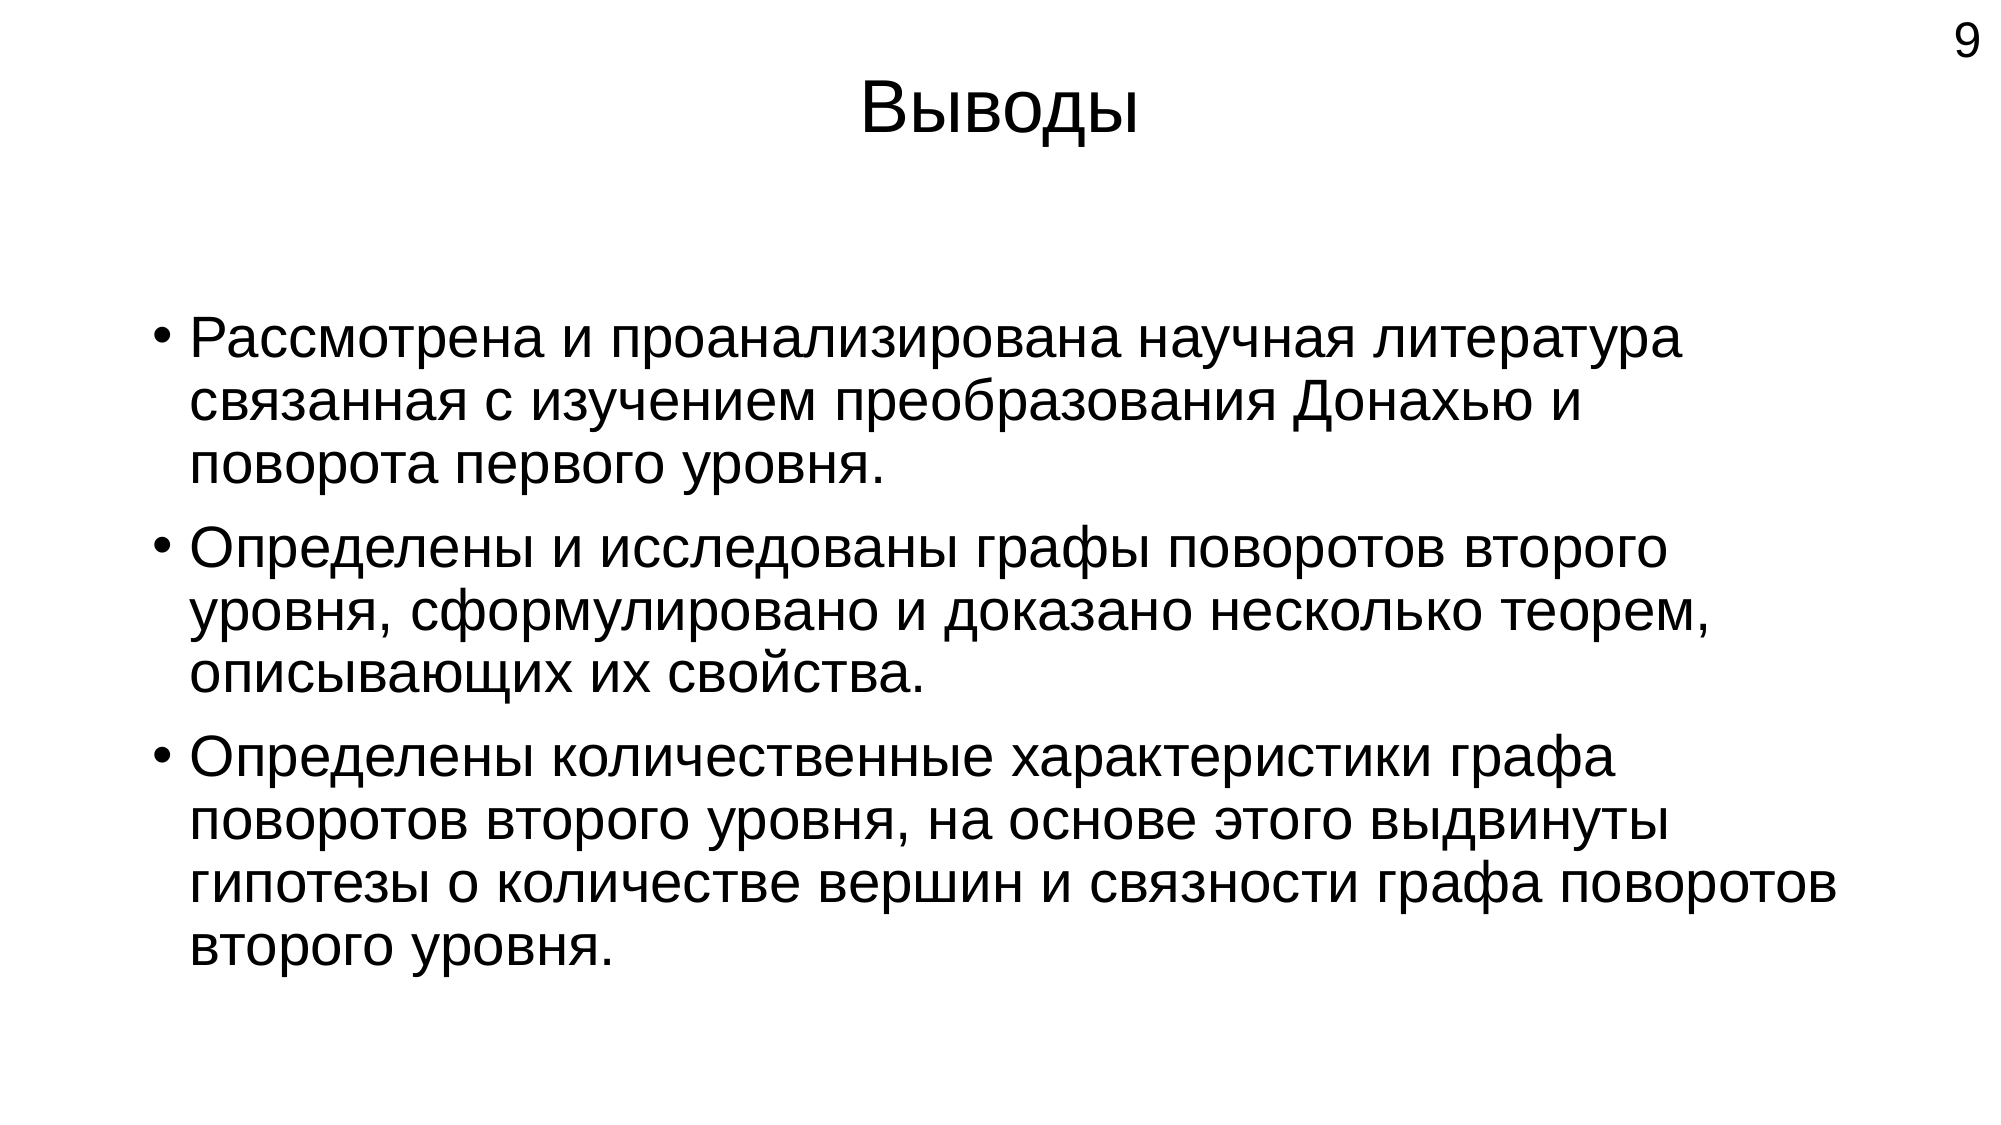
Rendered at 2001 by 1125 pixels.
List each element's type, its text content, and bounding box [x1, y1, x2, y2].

text_box 9 [1938, 0, 2000, 75]
list Рассмотрена и проанализирована научная литература связанная с изучением преобразования Донахью и поворота первого уровня. Определены и исследованы графы поворотов второго уровня, сформулировано и доказано несколько теорем, описывающих их свойства. Определены количественные характеристики графа поворотов второго уровня, на основе этого выдвинуты гипотезы о количестве вершин и связности графа поворотов второго уровня. [137, 299, 1863, 1014]
title Выводы [137, 59, 1863, 278]
